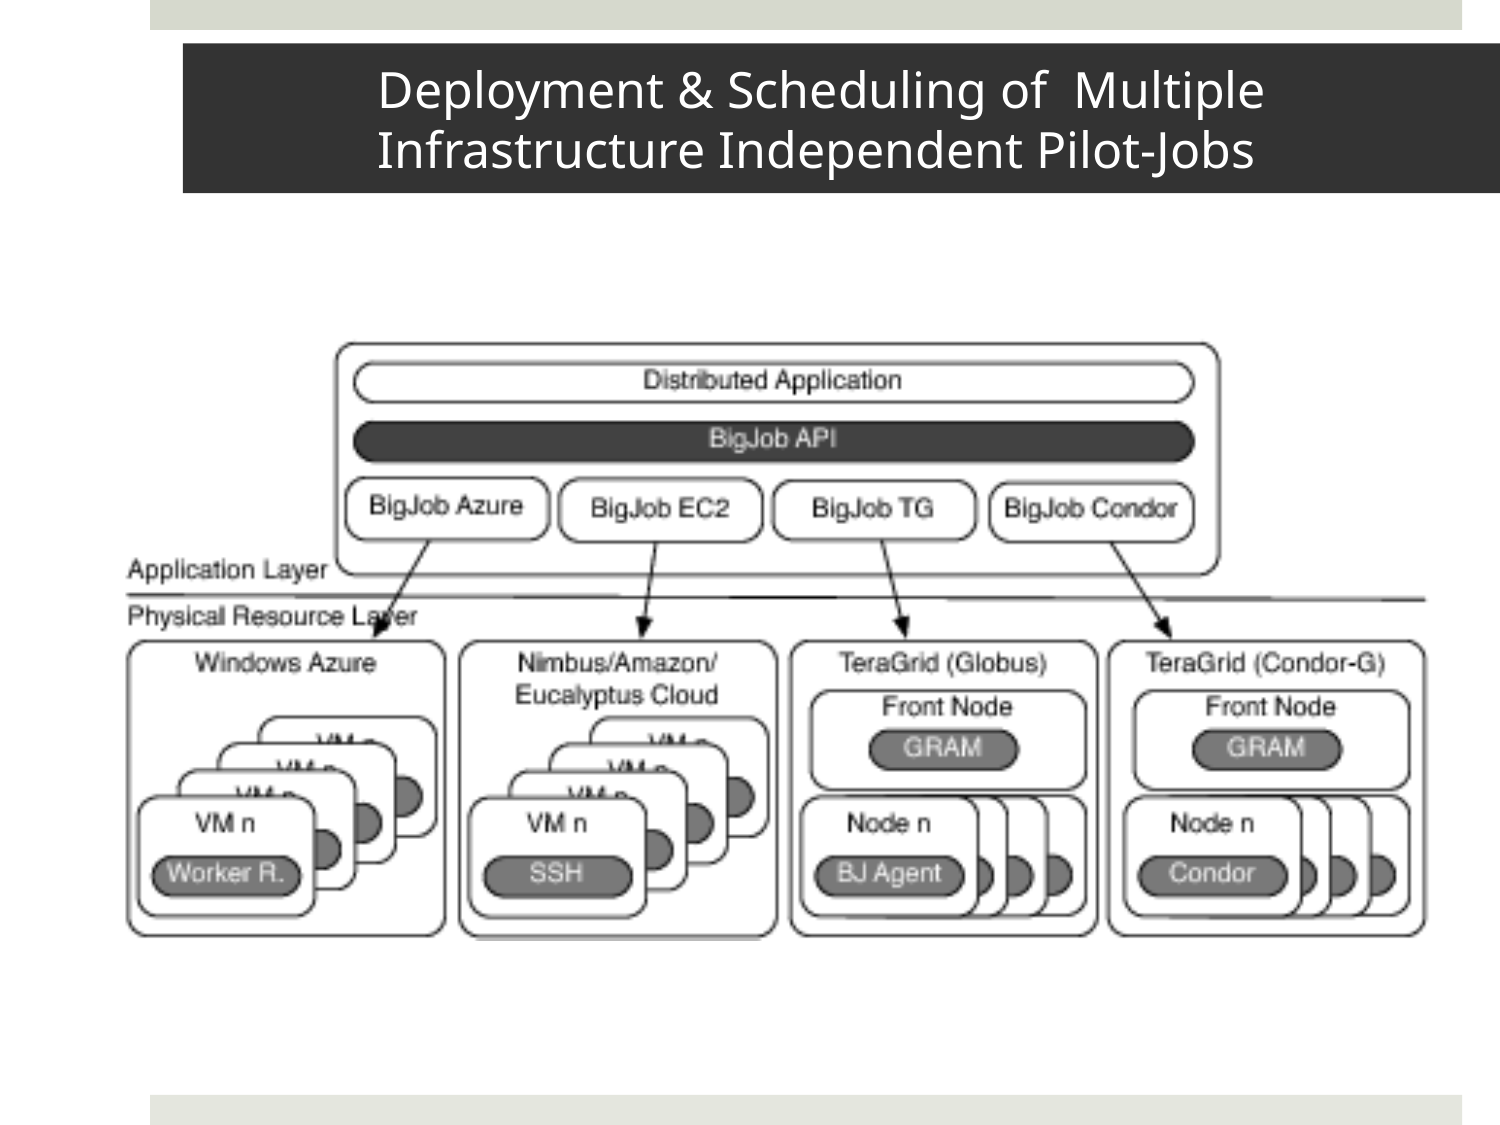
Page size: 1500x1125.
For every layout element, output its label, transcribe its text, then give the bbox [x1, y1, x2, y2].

title Deployment & Scheduling of Multiple Infrastructure Independent Pilot-Jobs [182, 43, 1500, 194]
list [123, 250, 1432, 1008]
